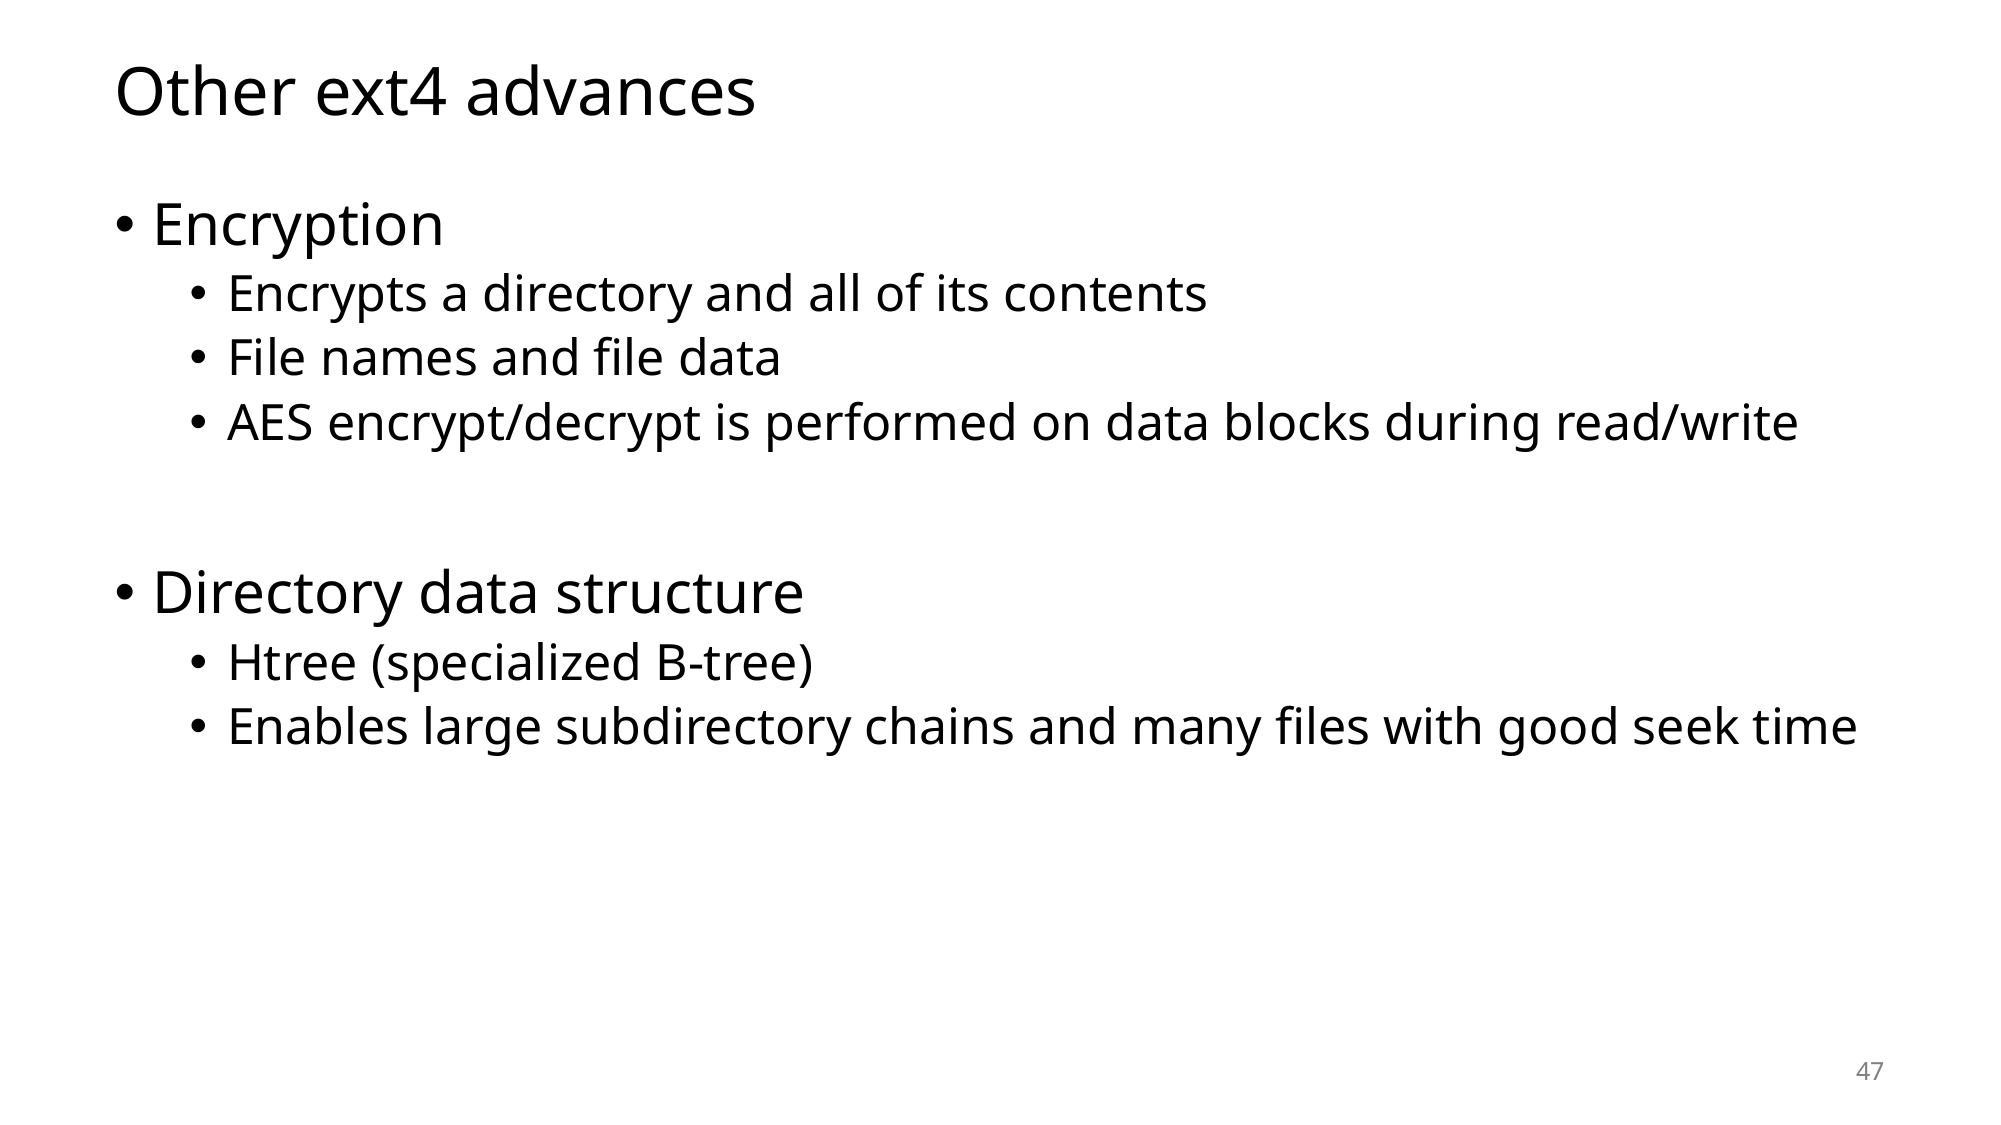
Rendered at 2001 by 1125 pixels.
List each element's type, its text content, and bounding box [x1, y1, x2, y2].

slide_number 47 [1749, 1042, 1900, 1103]
title Other ext4 advances [99, 37, 1900, 150]
list Encryption Encrypts a directory and all of its contents File names and file data AES encrypt/decrypt is performed on data blocks during read/write Directory data structure Htree (specialized B-tree) Enables large subdirectory chains and many files with good seek time [99, 187, 1900, 1013]
